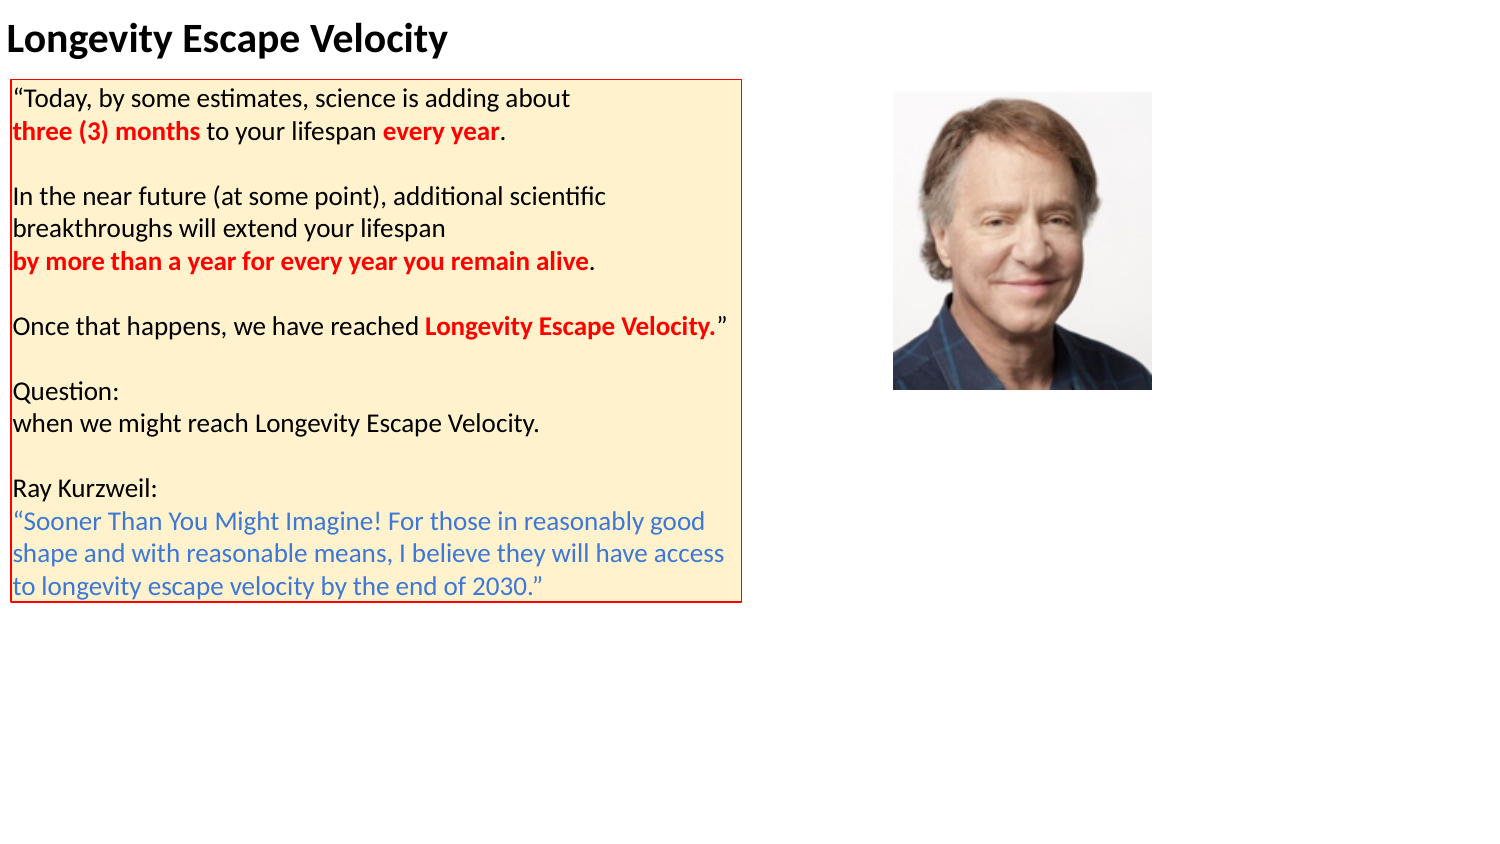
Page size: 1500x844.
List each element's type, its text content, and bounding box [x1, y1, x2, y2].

text_box Longevity Escape Velocity [5, 9, 481, 63]
picture [893, 79, 1152, 390]
text_box “Today, by some estimates, science is adding about three (3) months to your lifespan every year. In the near future (at some point), additional scientific breakthroughs will extend your lifespan by more than a year for every year you remain alive. Once that happens, we have reached Longevity Escape Velocity.” Question: when we might reach Longevity Escape Velocity. Ray Kurzweil: “Sooner Than You Might Imagine! For those in reasonably good shape and with reasonable means, I believe they will have access to longevity escape velocity by the end of 2030.” [10, 79, 742, 602]
